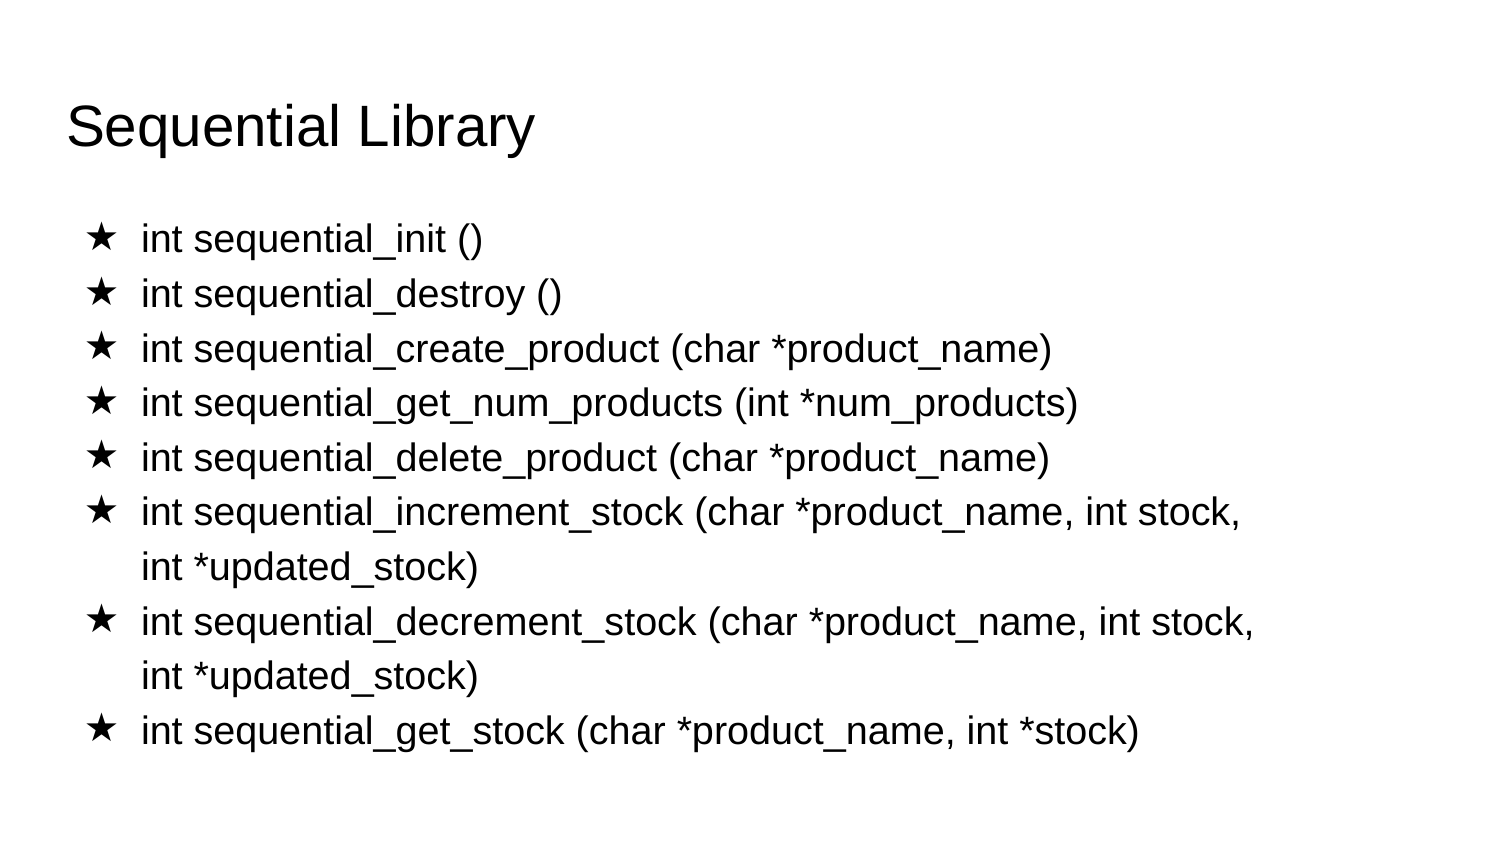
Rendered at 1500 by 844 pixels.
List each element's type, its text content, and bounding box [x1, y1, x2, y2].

list int sequential_init () int sequential_destroy () int sequential_create_product (char *product_name) int sequential_get_num_products (int *num_products) int sequential_delete_product (char *product_name) int sequential_increment_stock (char *product_name, int stock, int *updated_stock) int sequential_decrement_stock (char *product_name, int stock, int *updated_stock) int sequential_get_stock (char *product_name, int *stock) [51, 191, 1288, 752]
title Sequential Library [51, 72, 1449, 167]
